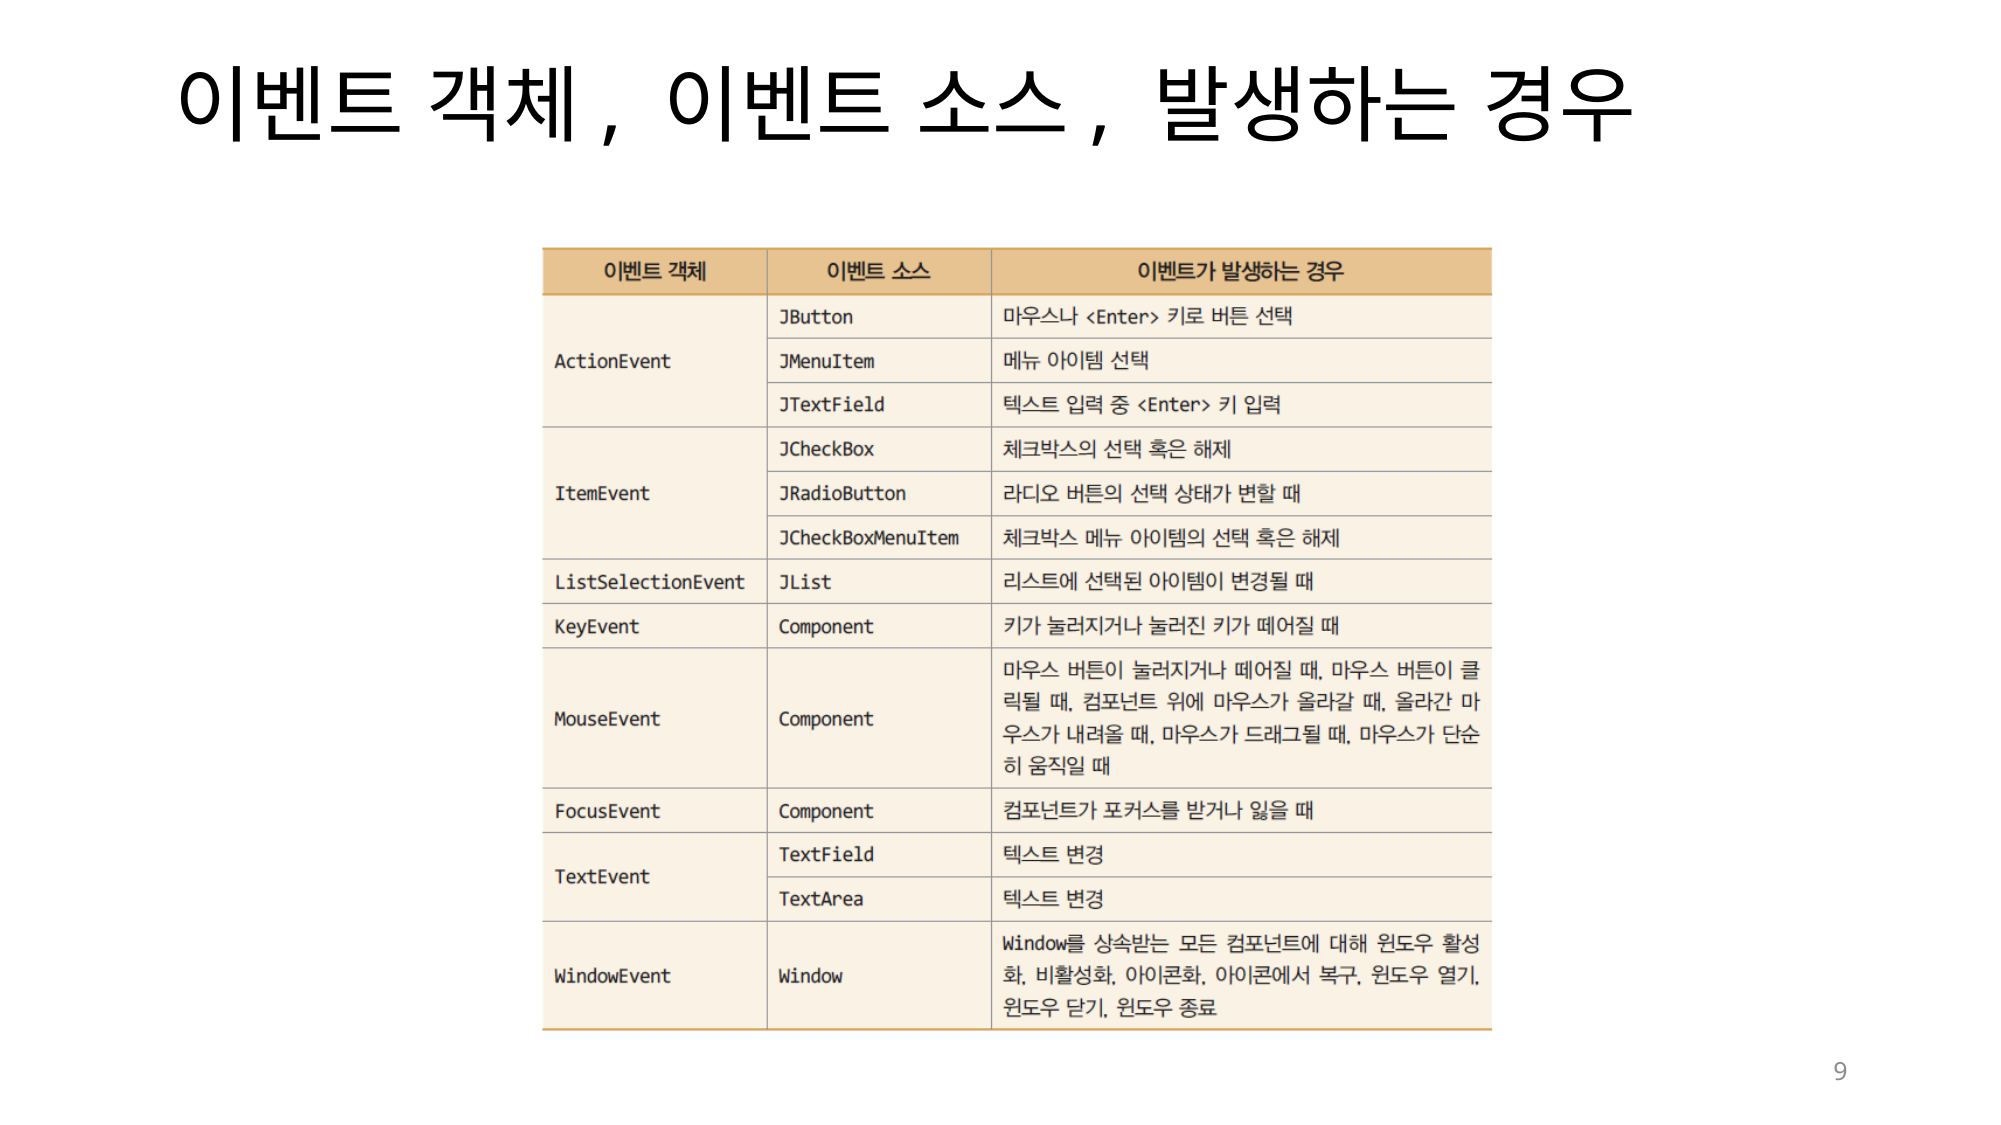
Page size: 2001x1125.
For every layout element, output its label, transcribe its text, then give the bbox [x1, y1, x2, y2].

slide_number 9 [1412, 1042, 1863, 1103]
title 이벤트 객체, 이벤트 소스, 발생하는 경우 [159, 0, 1885, 218]
picture [539, 243, 1505, 1040]
